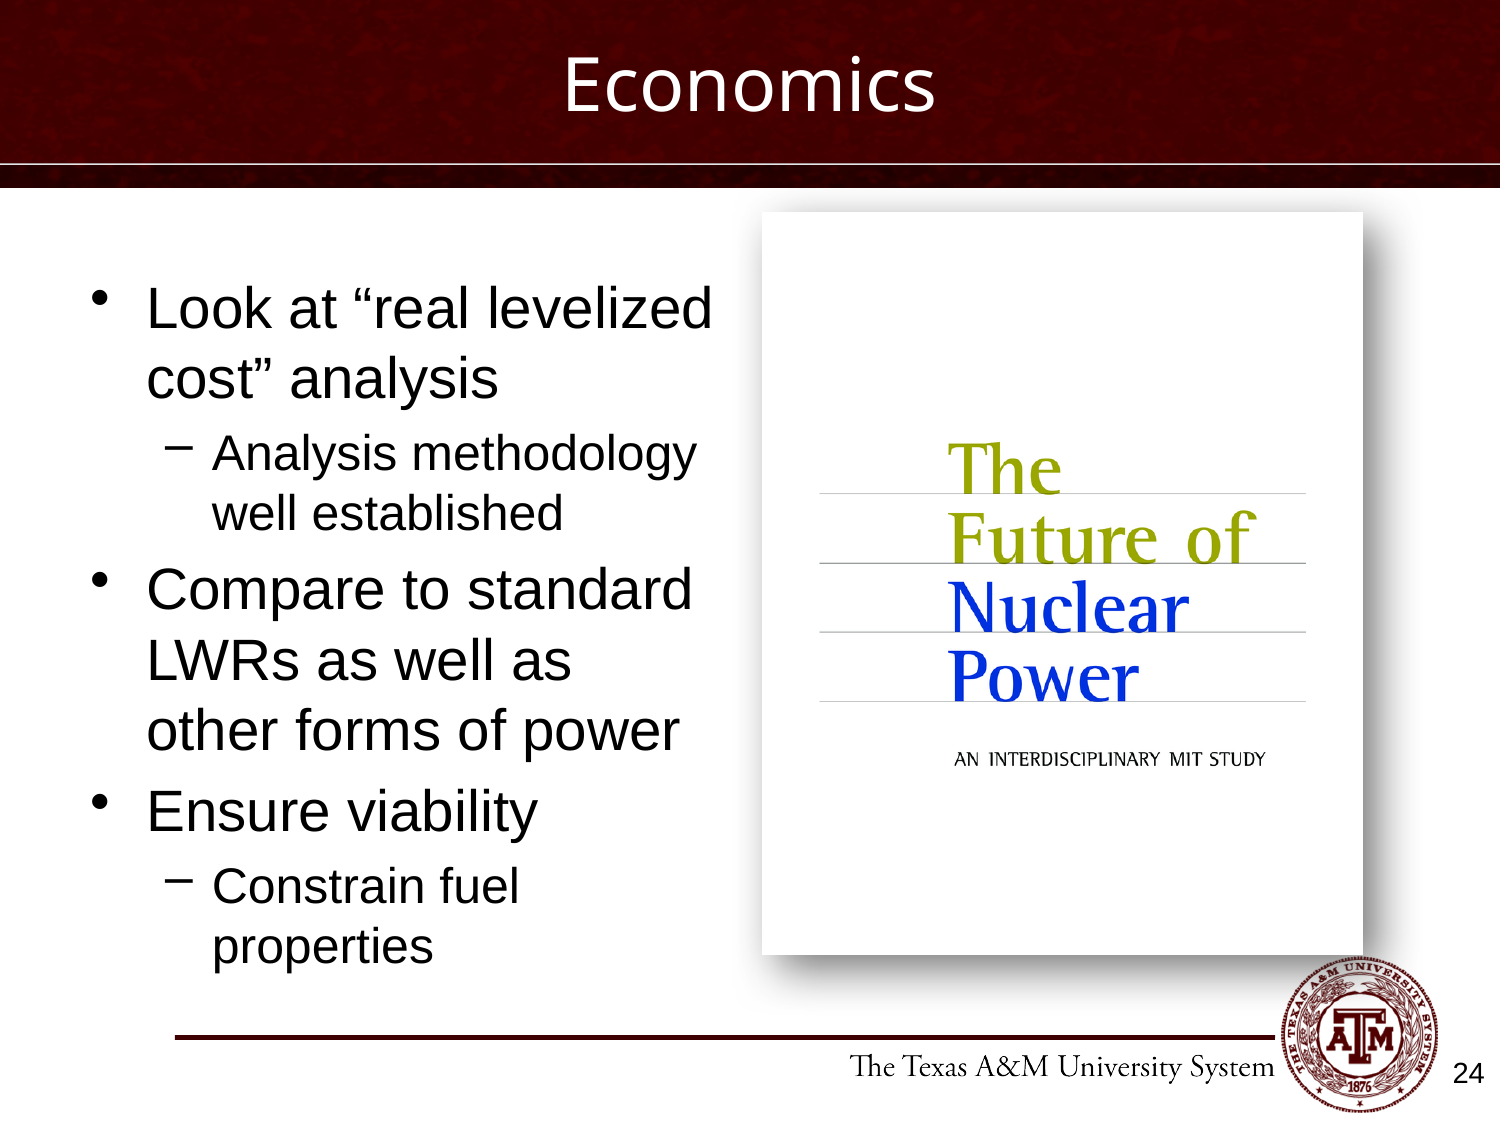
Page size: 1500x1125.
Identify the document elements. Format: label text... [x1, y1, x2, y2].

title Economics [74, 0, 1426, 176]
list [762, 212, 1363, 956]
slide_number 24 [1149, 1046, 1500, 1125]
picture [849, 1042, 1275, 1125]
picture [1281, 956, 1438, 1046]
list Look at “real levelized cost” analysis Analysis methodology well established Compare to standard LWRs as well as other forms of power Ensure viability Constrain fuel properties [74, 262, 738, 1006]
